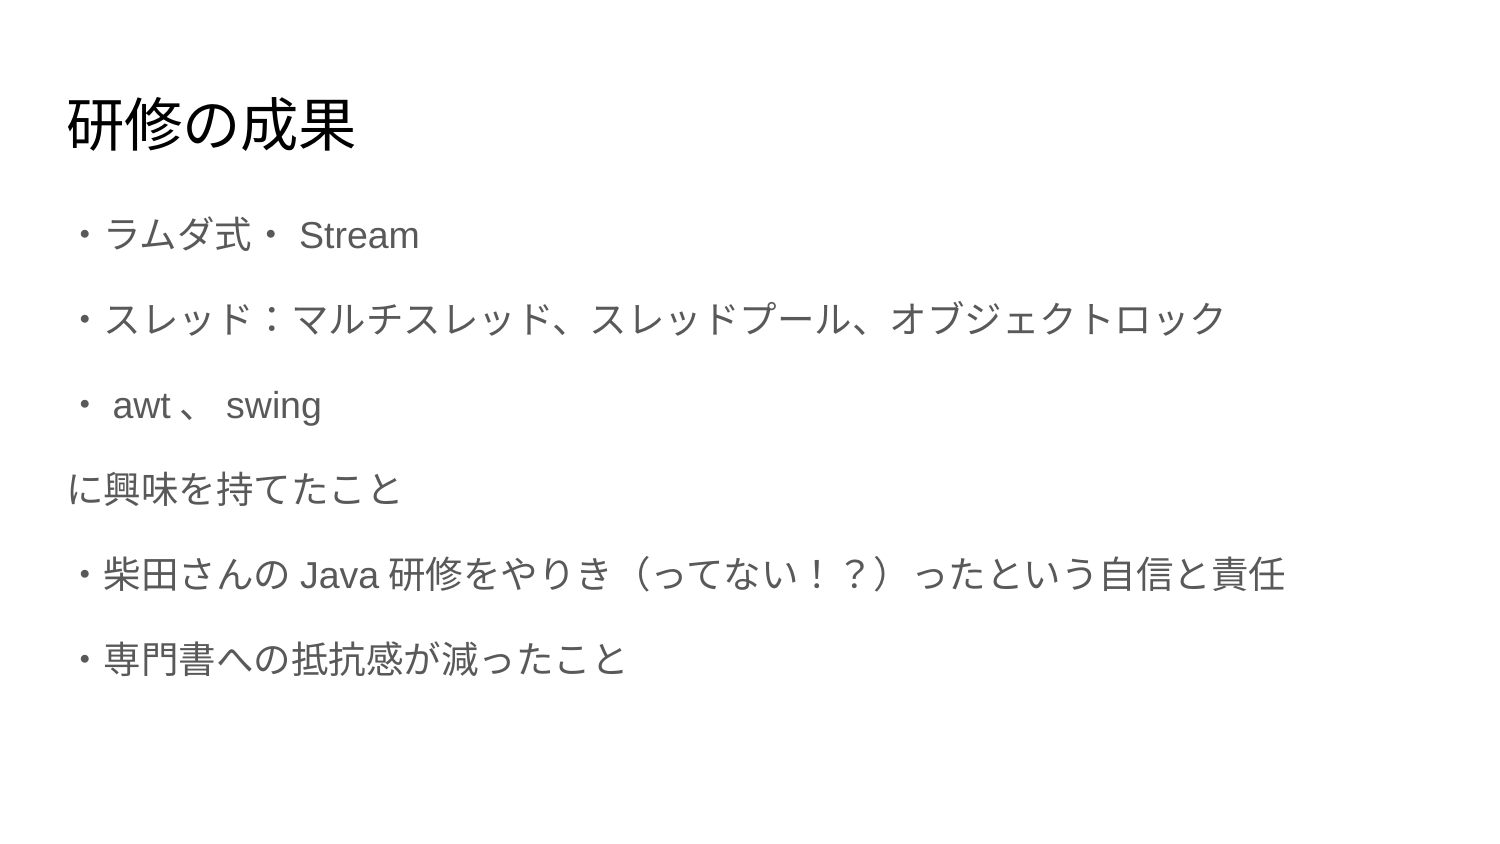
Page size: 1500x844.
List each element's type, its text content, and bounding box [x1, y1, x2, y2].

list ・ラムダ式・Stream ・スレッド：マルチスレッド、スレッドプール、オブジェクトロック ・awt、swing に興味を持てたこと ・柴田さんのJava研修をやりき（ってない！？）ったという自信と責任 ・専門書への抵抗感が減ったこと [51, 189, 1449, 750]
title 研修の成果 [51, 72, 1449, 167]
